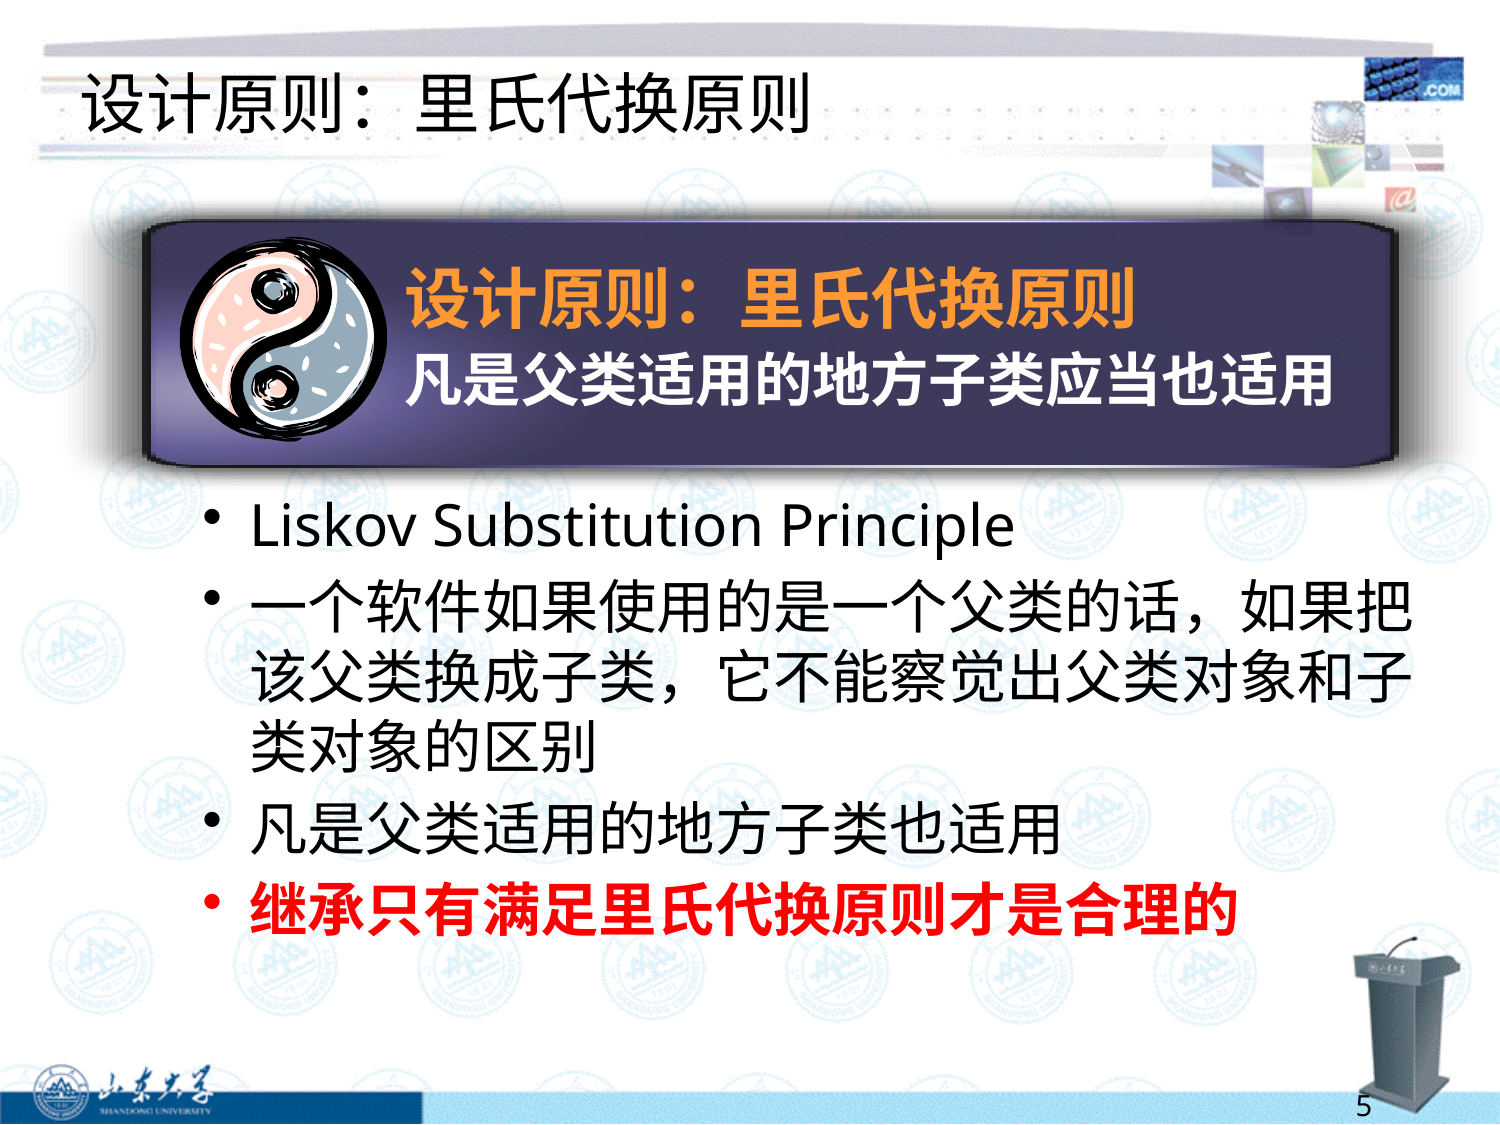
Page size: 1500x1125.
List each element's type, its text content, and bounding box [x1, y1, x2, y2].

slide_number 5 [1074, 1082, 1388, 1125]
picture [0, 1, 1500, 1124]
title 设计原则：里氏代换原则 [64, 54, 1424, 149]
list Liskov Substitution Principle 一个软件如果使用的是一个父类的话，如果把该父类换成子类，它不能察觉出父类对象和子类对象的区别 凡是父类适用的地方子类也适用 继承只有满足里氏代换原则才是合理的 [112, 499, 1438, 1024]
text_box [58, 196, 1483, 493]
